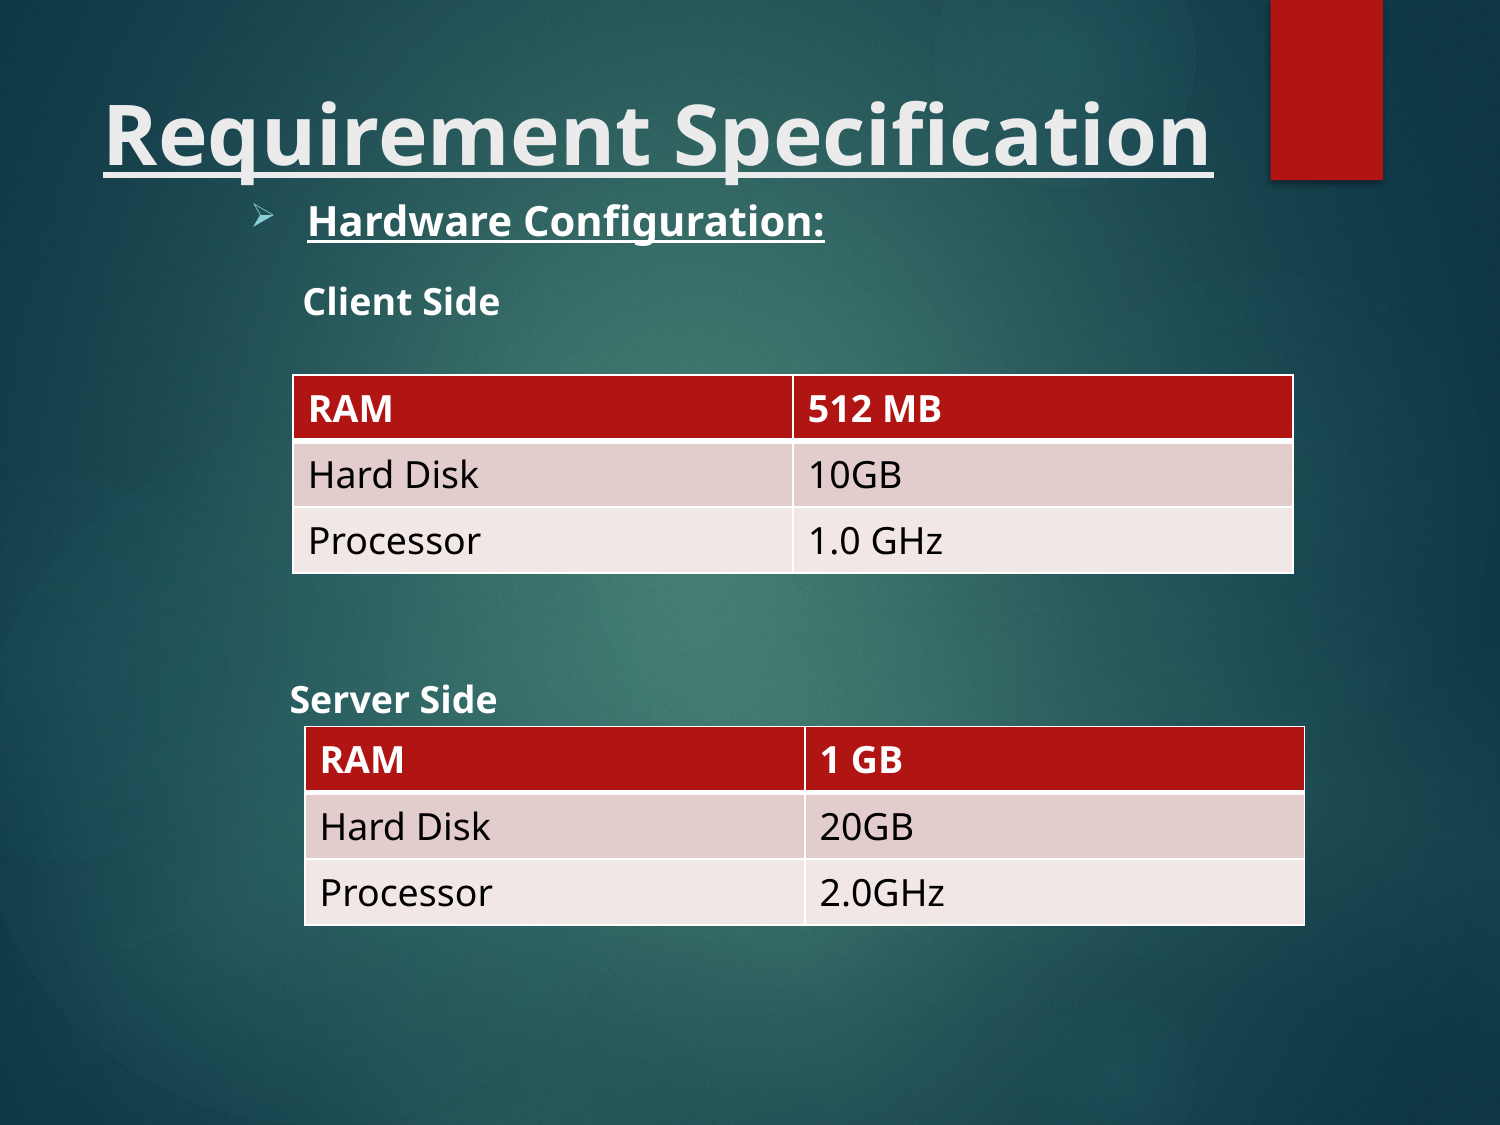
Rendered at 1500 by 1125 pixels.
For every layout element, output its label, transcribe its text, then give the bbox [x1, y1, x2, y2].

list Hardware Configuration: Client Side Server Side [235, 187, 1466, 1025]
table_header 1 GB [806, 727, 1304, 790]
table_header 512 MB [794, 376, 1292, 438]
table_header RAM [294, 376, 792, 438]
table_cell 2.0GHz [806, 860, 1304, 924]
table_header RAM [306, 727, 804, 790]
table_cell 1.0 GHz [794, 508, 1292, 572]
table_cell Hard Disk [306, 795, 804, 858]
title Requirement Specification [79, 74, 1237, 304]
table_cell 10GB [794, 444, 1292, 506]
table_cell 20GB [806, 795, 1304, 858]
table_cell Hard Disk [294, 444, 792, 506]
table_cell Processor [306, 860, 804, 924]
table_cell Processor [294, 508, 792, 572]
